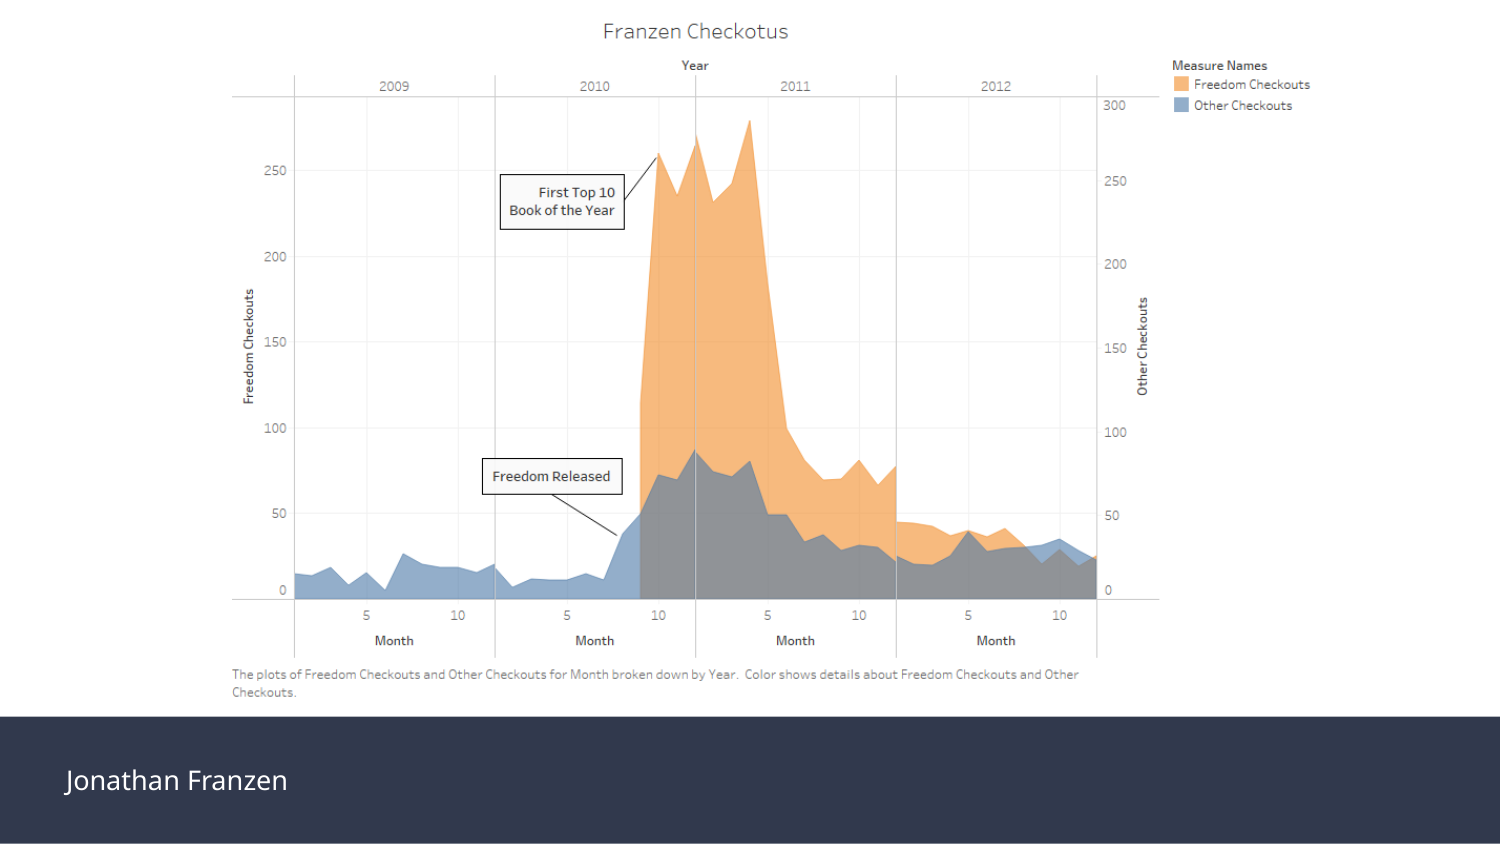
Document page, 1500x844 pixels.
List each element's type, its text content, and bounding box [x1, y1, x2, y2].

list Jonathan Franzen [51, 741, 1361, 818]
picture [231, 9, 1318, 702]
